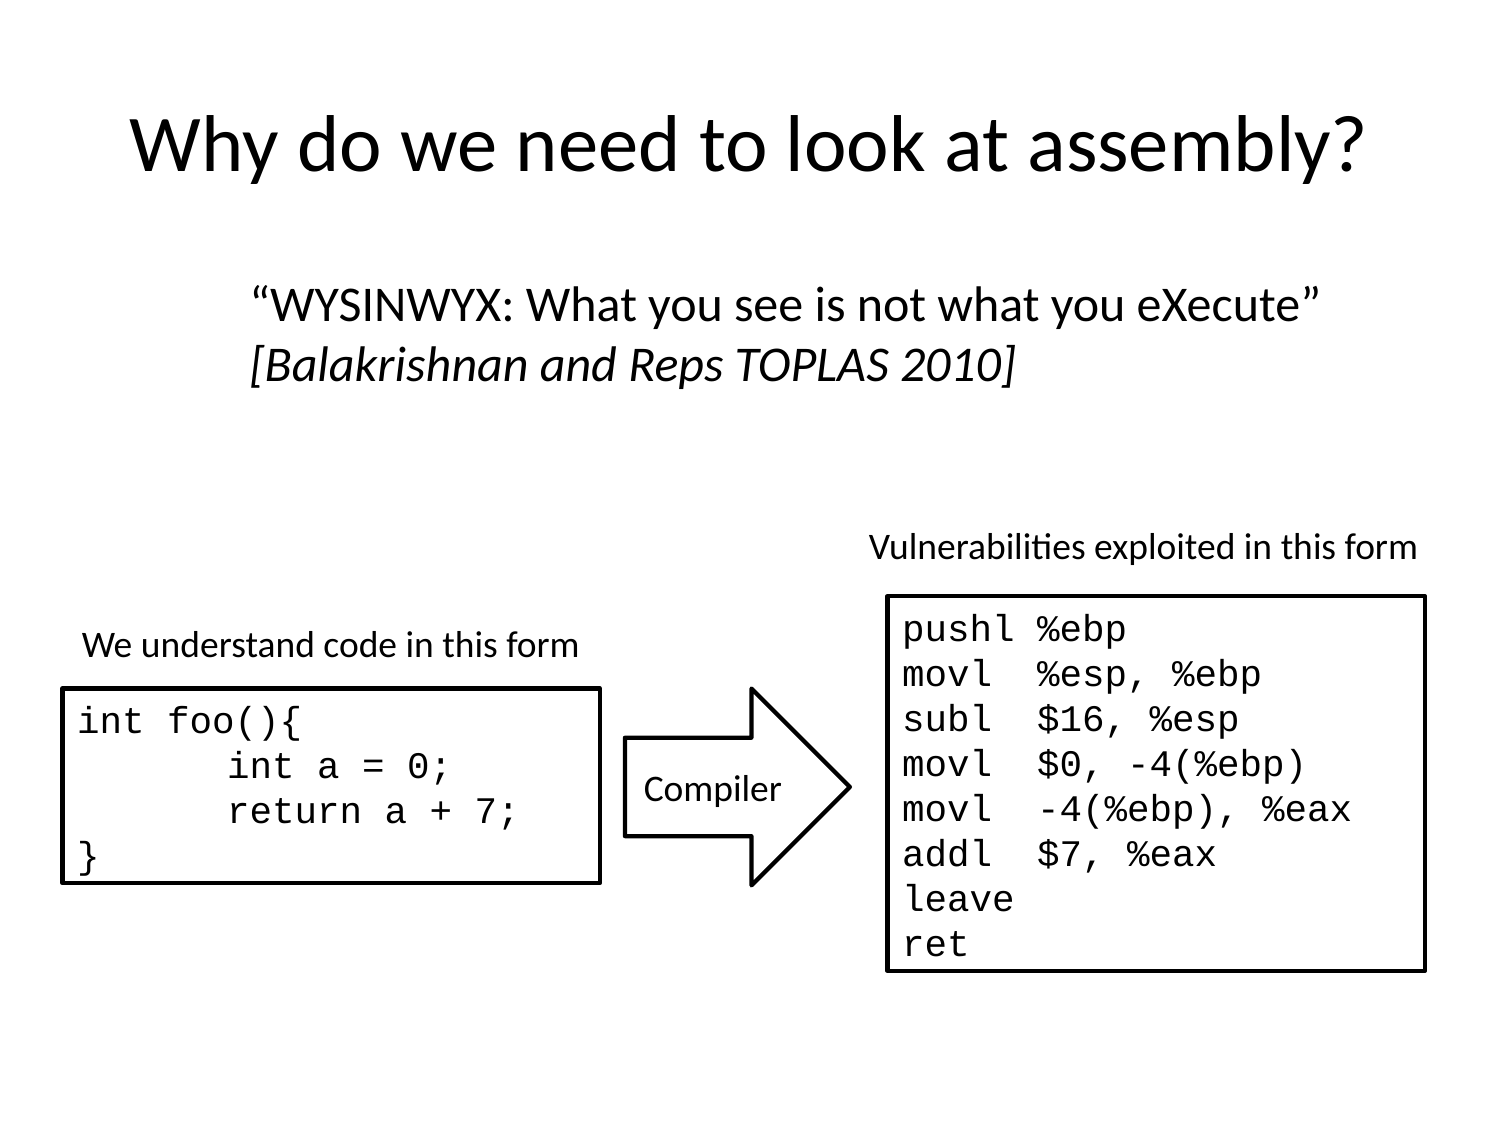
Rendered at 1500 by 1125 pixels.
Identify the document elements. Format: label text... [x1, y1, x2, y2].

text_box pushl %ebp movl %esp, %ebp subl $16, %esp movl $0, -4(%ebp) movl -4(%ebp), %eax addl $7, %eax leave ret [885, 594, 1427, 973]
text_box “WYSINWYX: What you see is not what you eXecute” [Balakrishnan and Reps TOPLAS 2010] [234, 263, 1337, 399]
title Why do we need to look at assembly? [75, 45, 1425, 233]
text_box We understand code in this form [62, 612, 600, 673]
text_box Vulnerabilities exploited in this form [825, 514, 1463, 574]
text_box int foo(){ int a = 0; return a + 7; } [60, 686, 602, 885]
text_box Compiler [622, 686, 853, 888]
